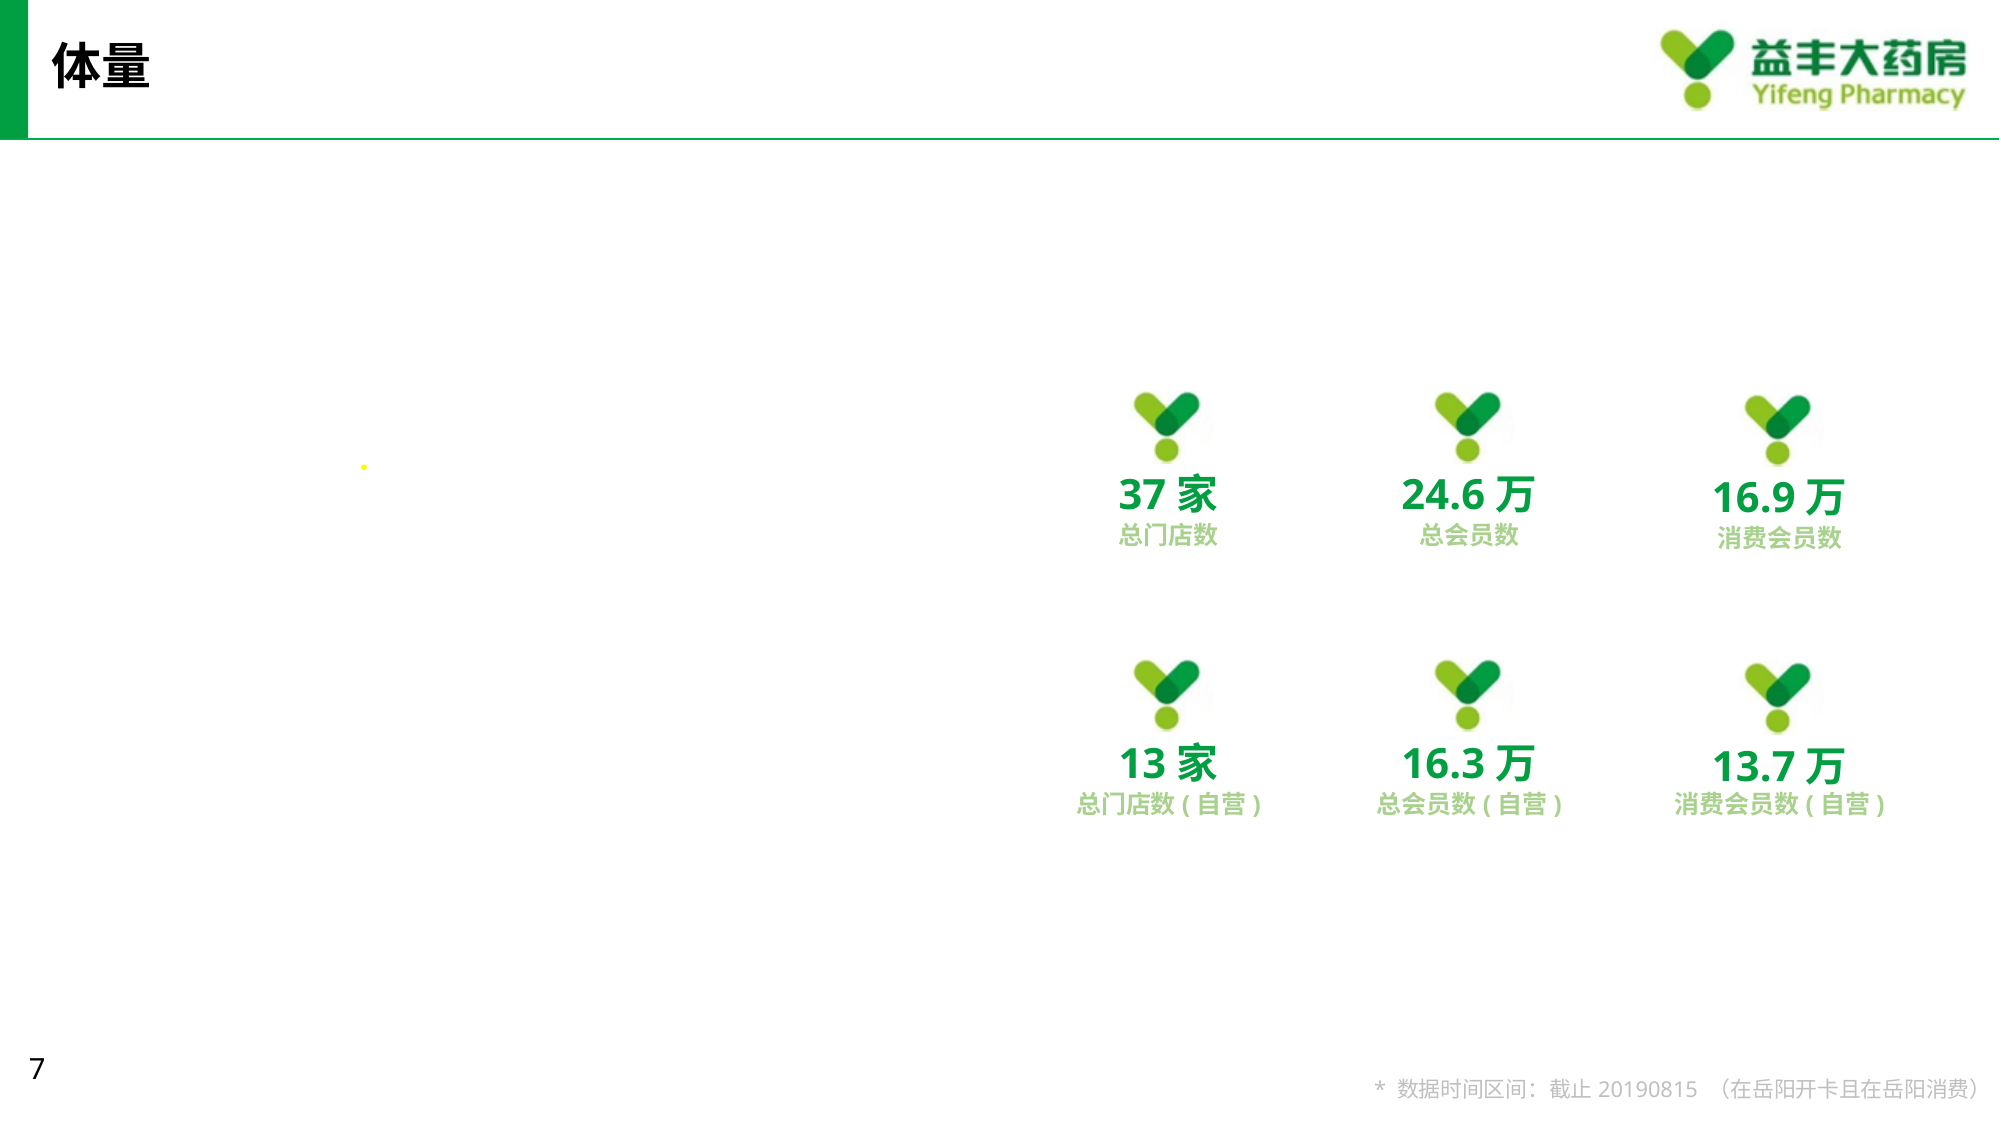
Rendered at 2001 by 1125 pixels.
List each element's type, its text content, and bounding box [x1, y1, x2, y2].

text_box 总会员数 [1419, 519, 1520, 550]
text_box 7 [14, 1042, 150, 1103]
picture [1425, 649, 1514, 739]
text_box 总门店数 [1118, 519, 1219, 550]
text_box 13.7万 [1711, 739, 1848, 790]
picture [1735, 652, 1824, 743]
picture [1124, 380, 1213, 471]
text_box 总会员数(自营) [1376, 789, 1562, 820]
text_box 37家 [1118, 467, 1219, 519]
text_box [359, 463, 368, 472]
text_box 16.9万 [1711, 471, 1848, 522]
text_box 体量 [51, 41, 996, 97]
text_box 消费会员数 [1717, 522, 1843, 553]
picture [1735, 384, 1824, 474]
picture [1425, 380, 1514, 471]
text_box [0, 0, 29, 140]
text_box 16.3万 [1401, 736, 1538, 787]
text_box * 数据时间区间：截止20190815 （在岳阳开卡且在岳阳消费） [1374, 1078, 1992, 1103]
picture [1640, 11, 1991, 127]
text_box 13家 [1118, 736, 1219, 787]
text_box 总门店数(自营) [1075, 789, 1261, 820]
text_box 消费会员数(自营) [1674, 789, 1885, 820]
picture [1124, 649, 1213, 739]
text_box 24.6万 [1401, 467, 1538, 519]
